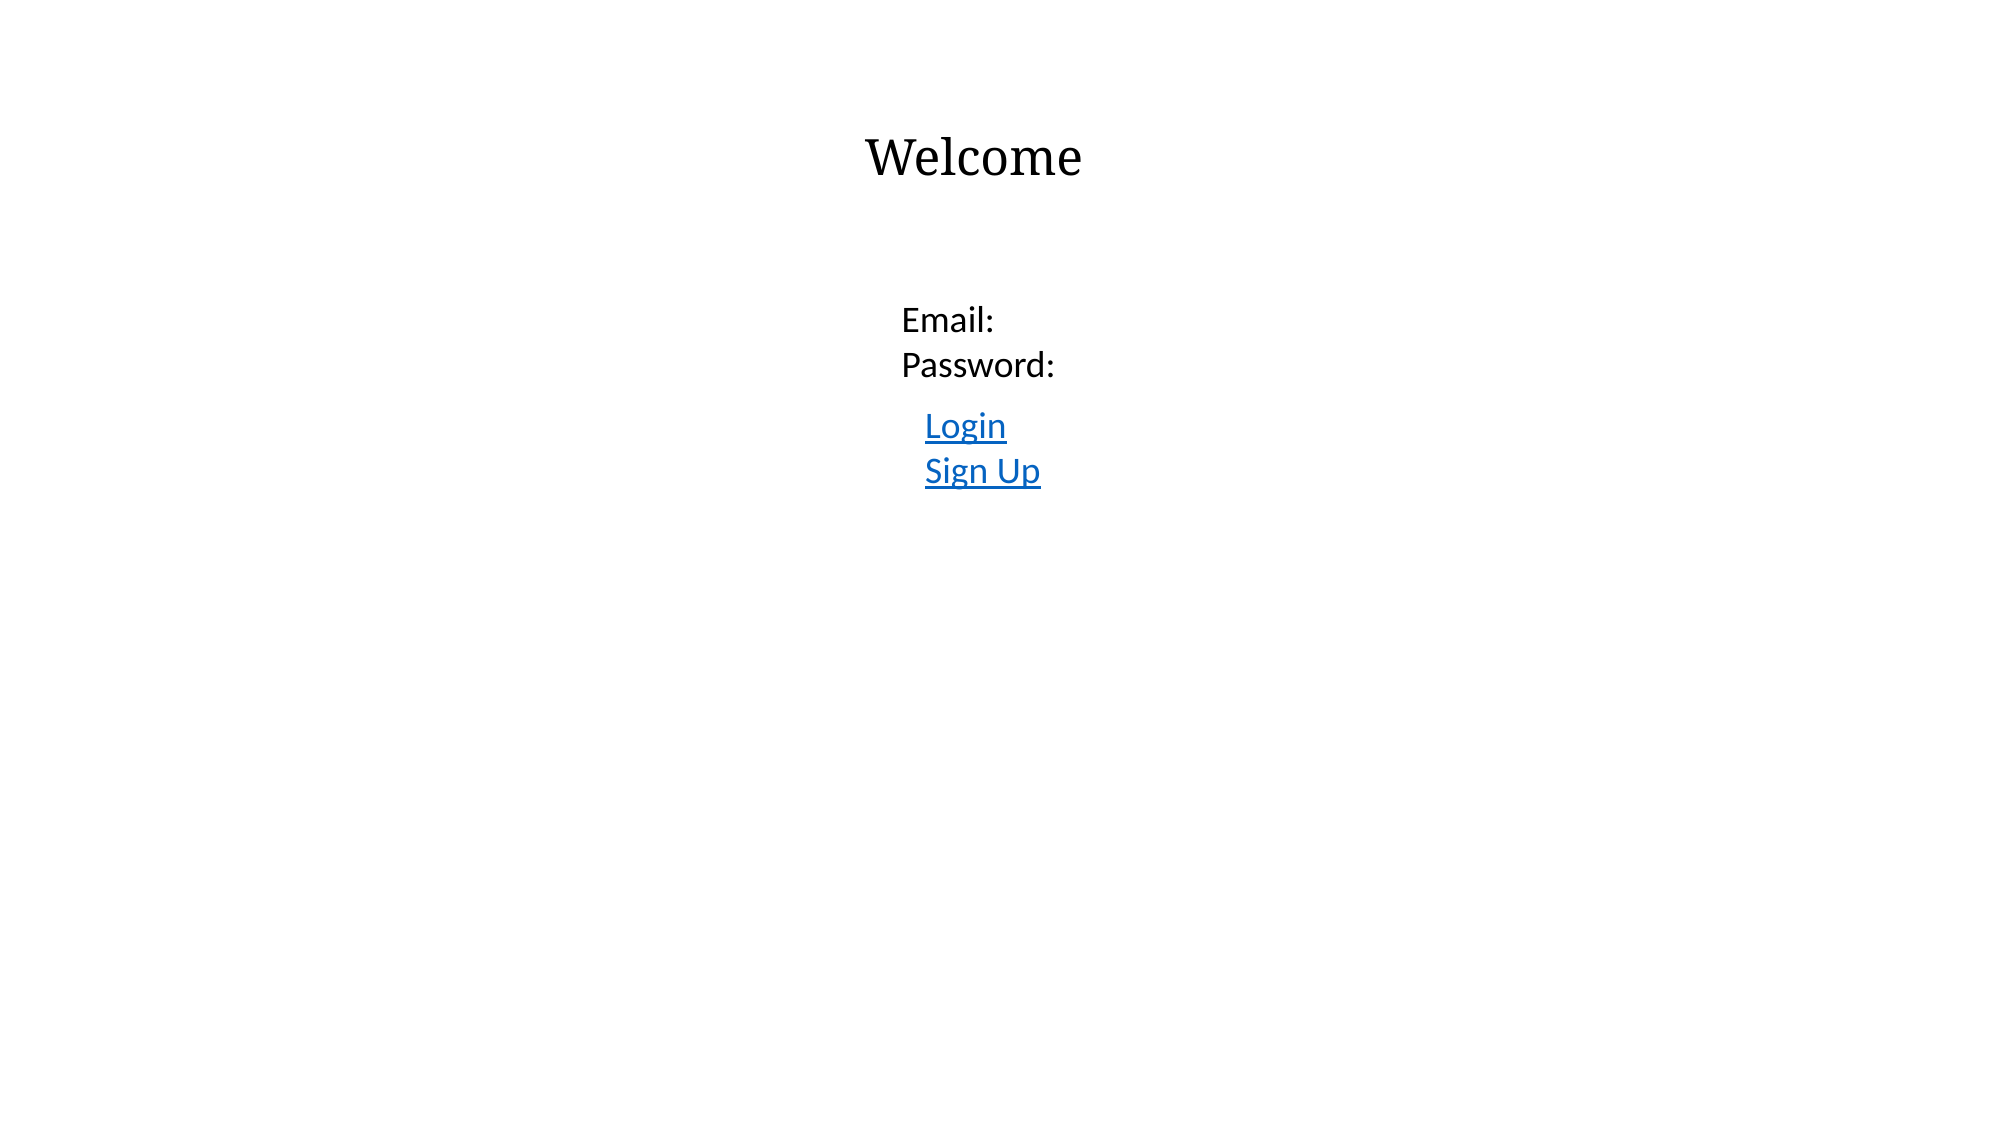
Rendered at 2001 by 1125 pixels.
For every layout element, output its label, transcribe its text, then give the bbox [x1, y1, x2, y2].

text_box Email: Password: [886, 287, 1182, 393]
text_box Welcome [849, 118, 1256, 194]
text_box Login Sign Up [910, 393, 1132, 499]
